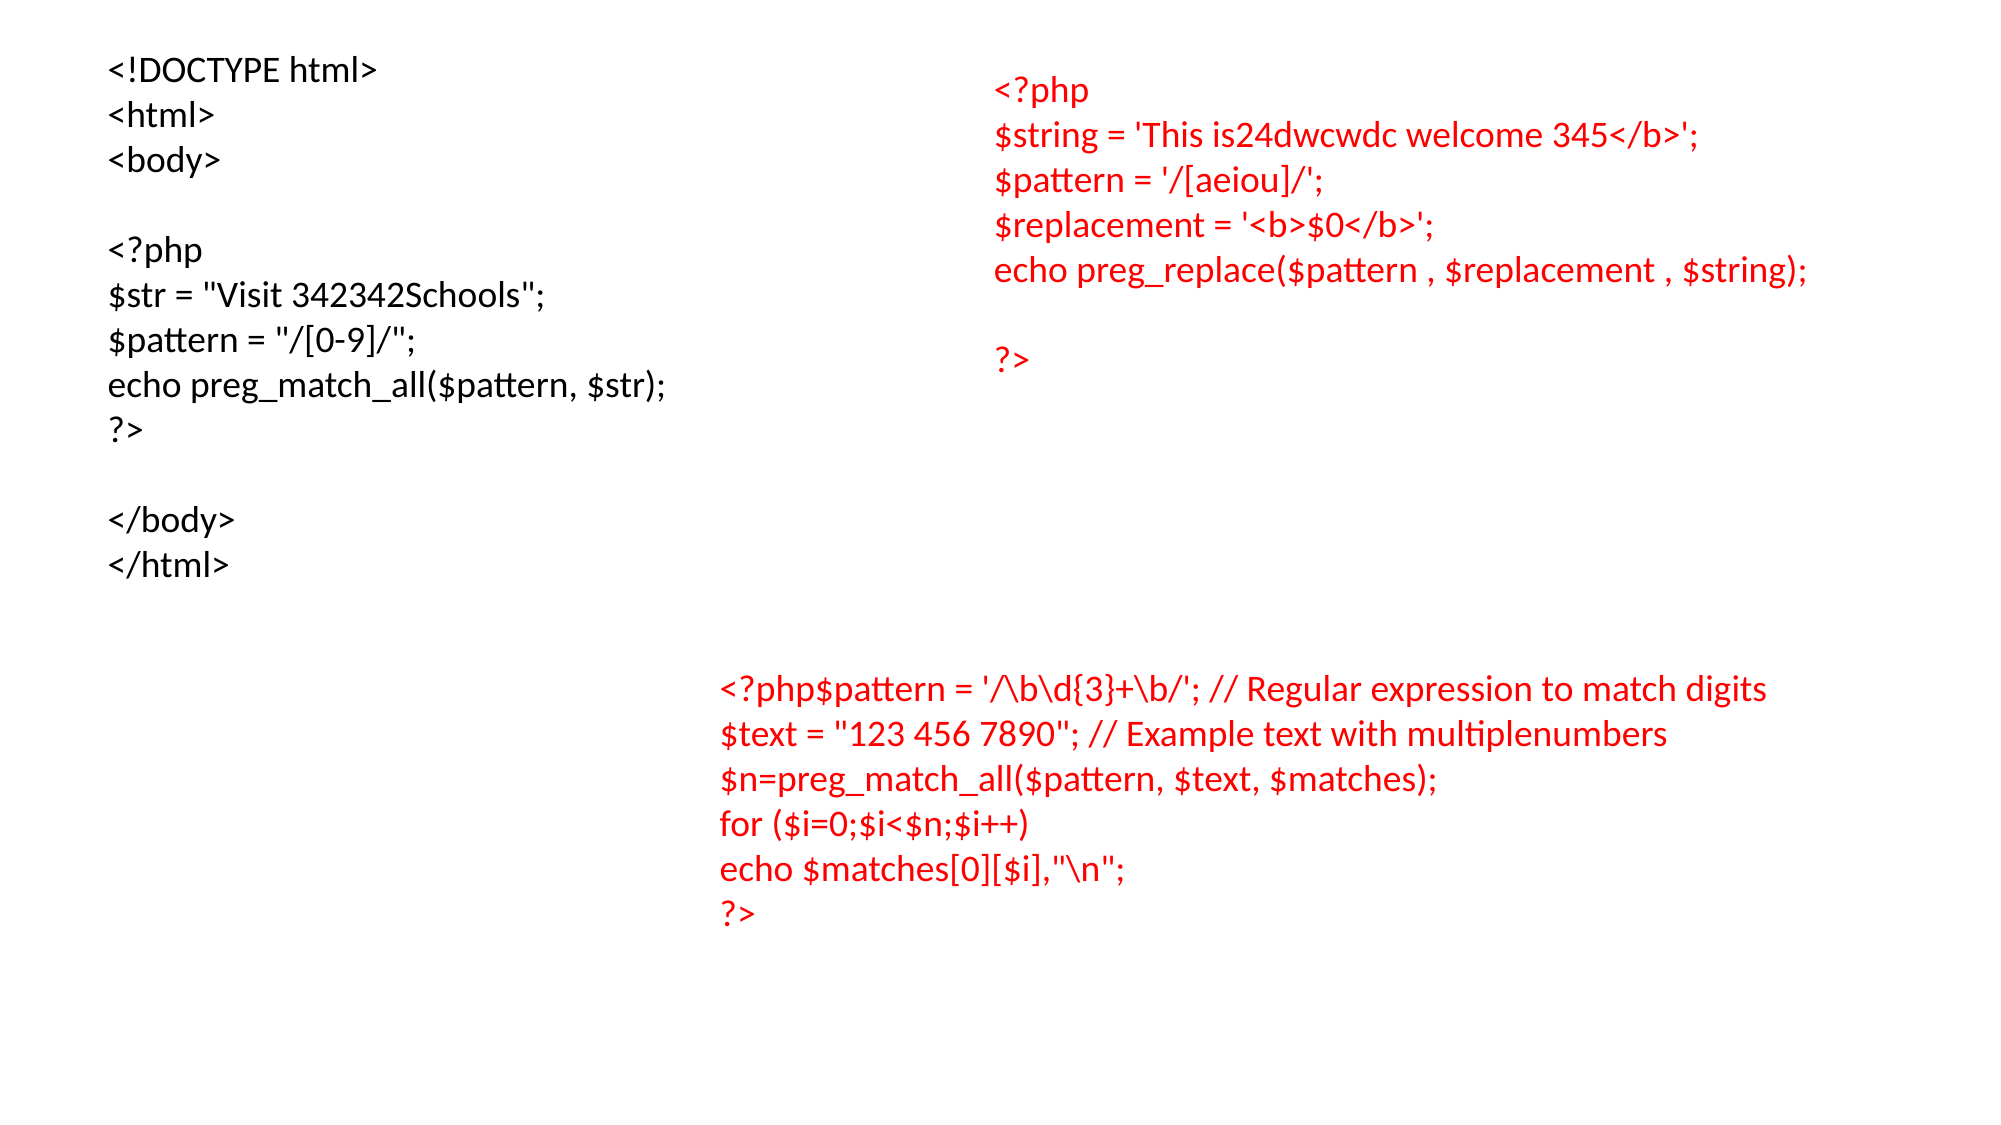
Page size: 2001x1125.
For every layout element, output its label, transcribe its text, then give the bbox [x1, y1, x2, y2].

text_box <?php $string = 'This is24dwcwdc welcome 345</b>'; $pattern = '/[aeiou]/'; $replacement = '<b>$0</b>'; echo preg_replace($pattern , $replacement , $string); ?> [979, 57, 1980, 388]
text_box <!DOCTYPE html> <html> <body> <?php $str = "Visit 342342Schools"; $pattern = "/[0-9]/"; echo preg_match_all($pattern, $str); ?> </body> </html> [92, 37, 1094, 593]
text_box <?php$pattern = '/\b\d{3}+\b/'; // Regular expression to match digits $text = "123 456 7890"; // Example text with multiplenumbers $n=preg_match_all($pattern, $text, $matches); for ($i=0;$i<$n;$i++) echo $matches[0][$i],"\n"; ?> [704, 656, 1967, 942]
